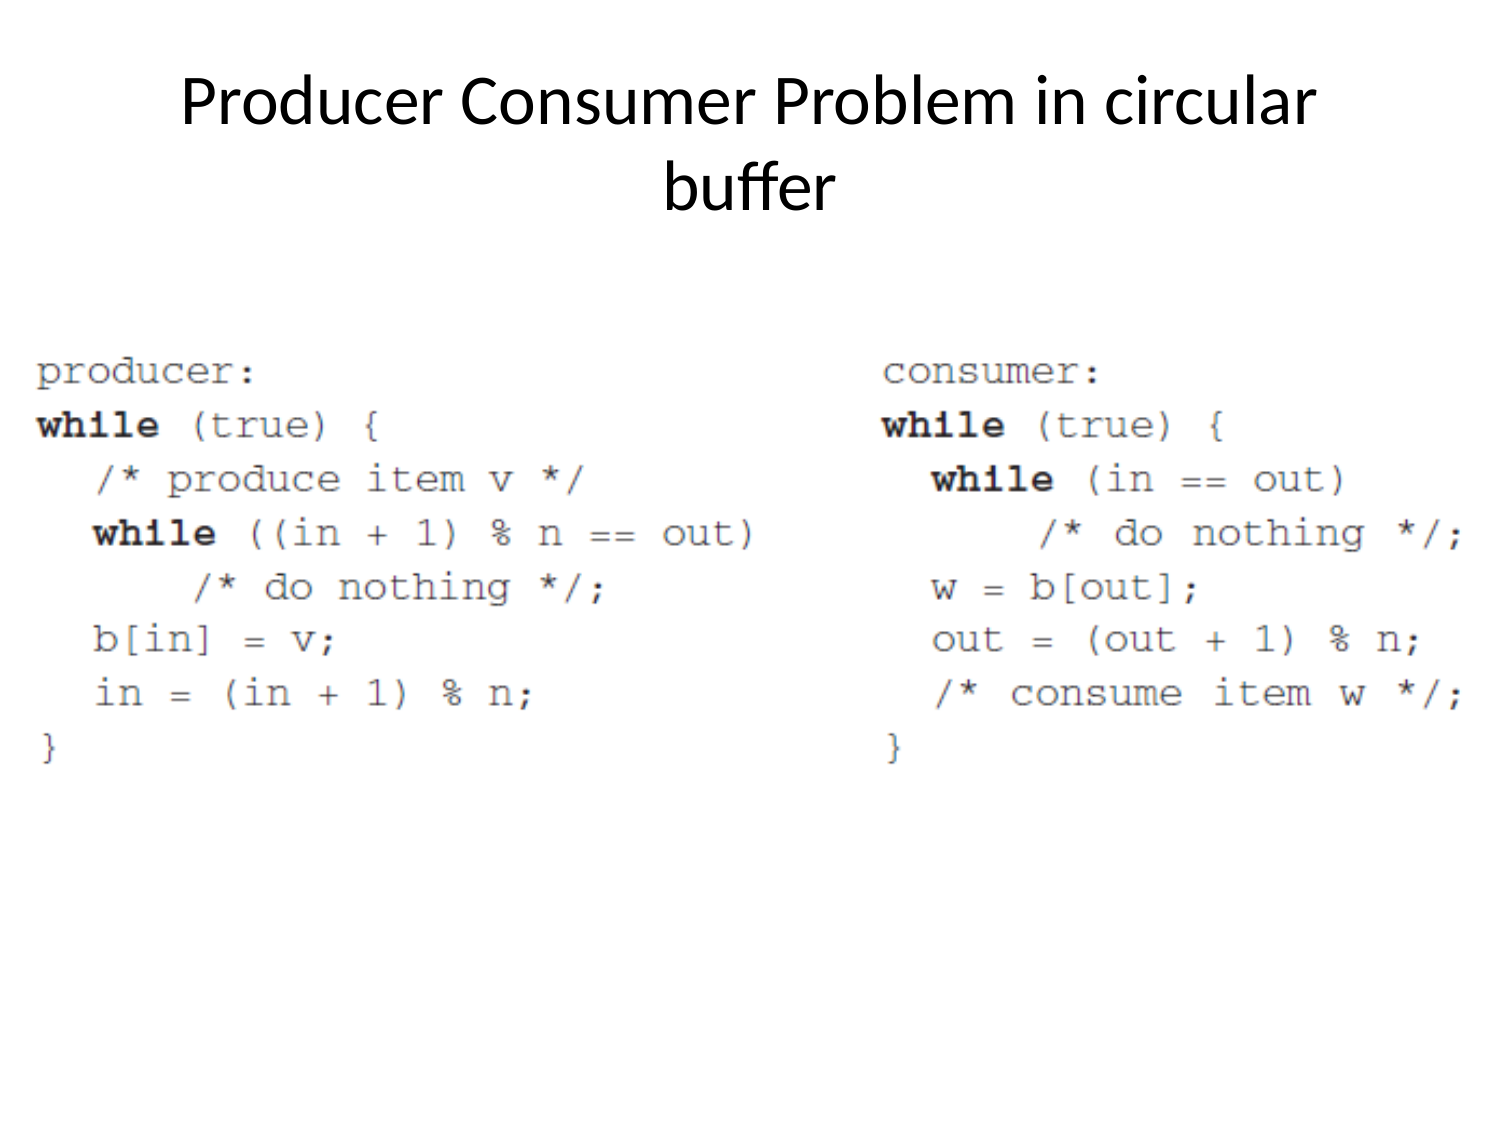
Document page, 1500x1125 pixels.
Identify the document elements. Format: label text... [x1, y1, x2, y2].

picture [6, 349, 1488, 788]
title Producer Consumer Problem in circular buffer [75, 45, 1425, 233]
